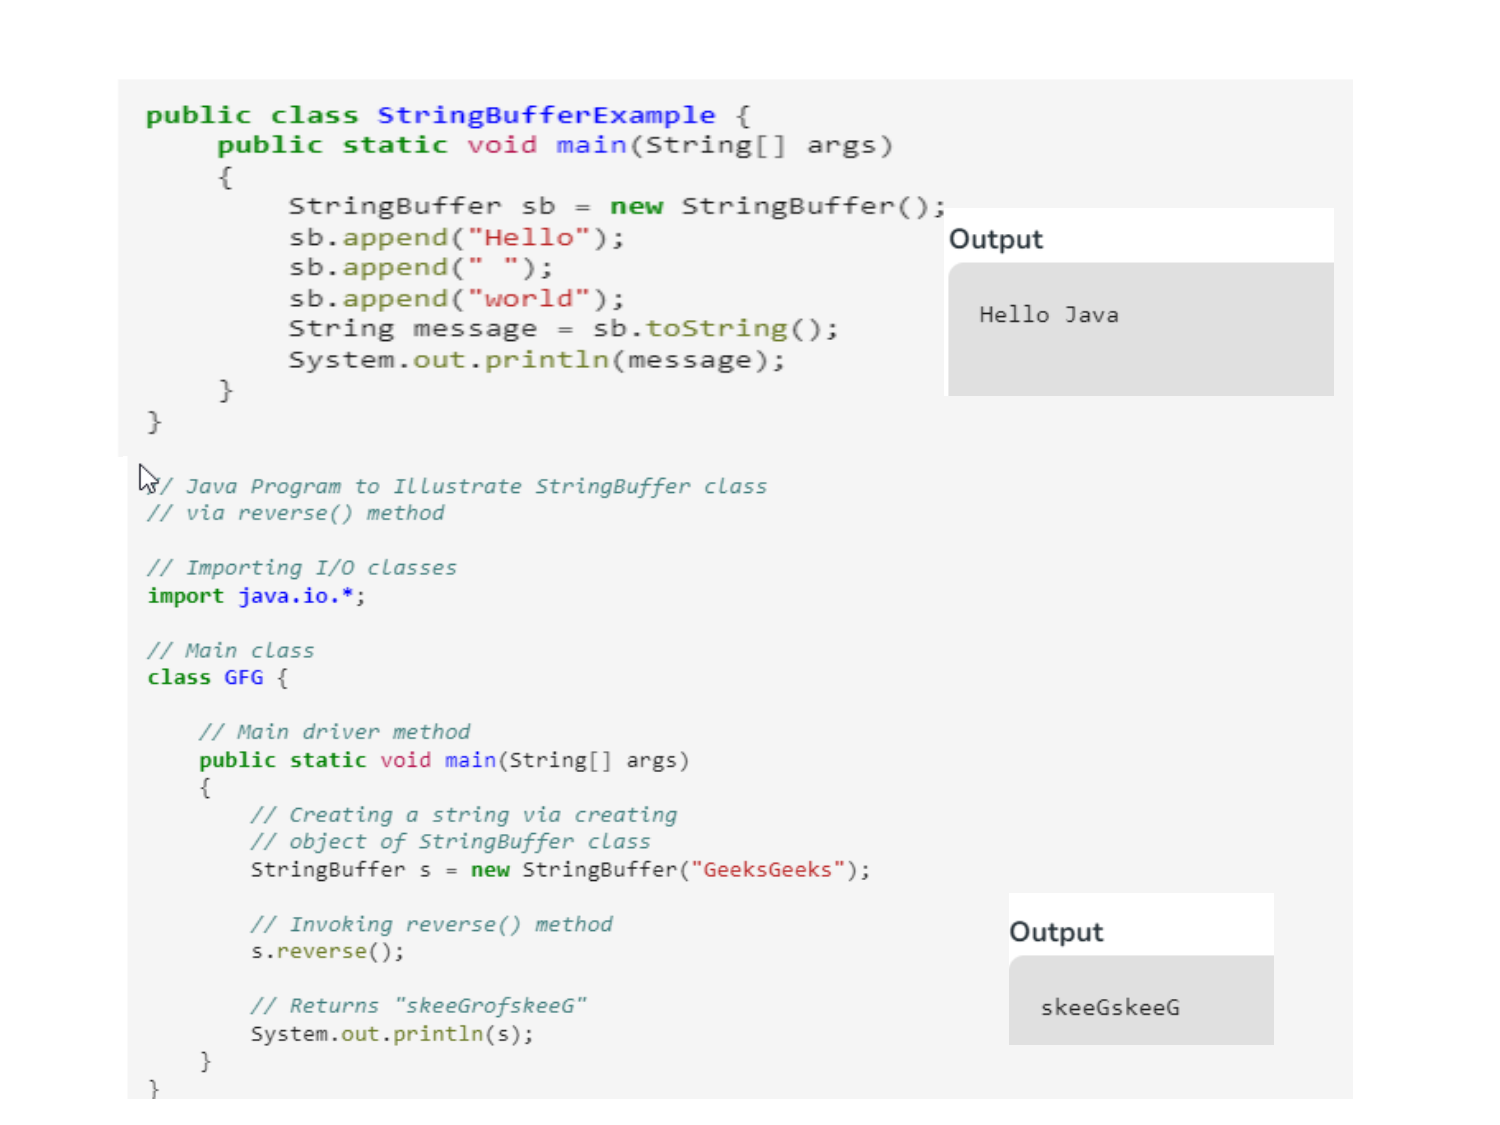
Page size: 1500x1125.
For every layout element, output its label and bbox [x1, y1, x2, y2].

picture [111, 77, 1353, 1099]
